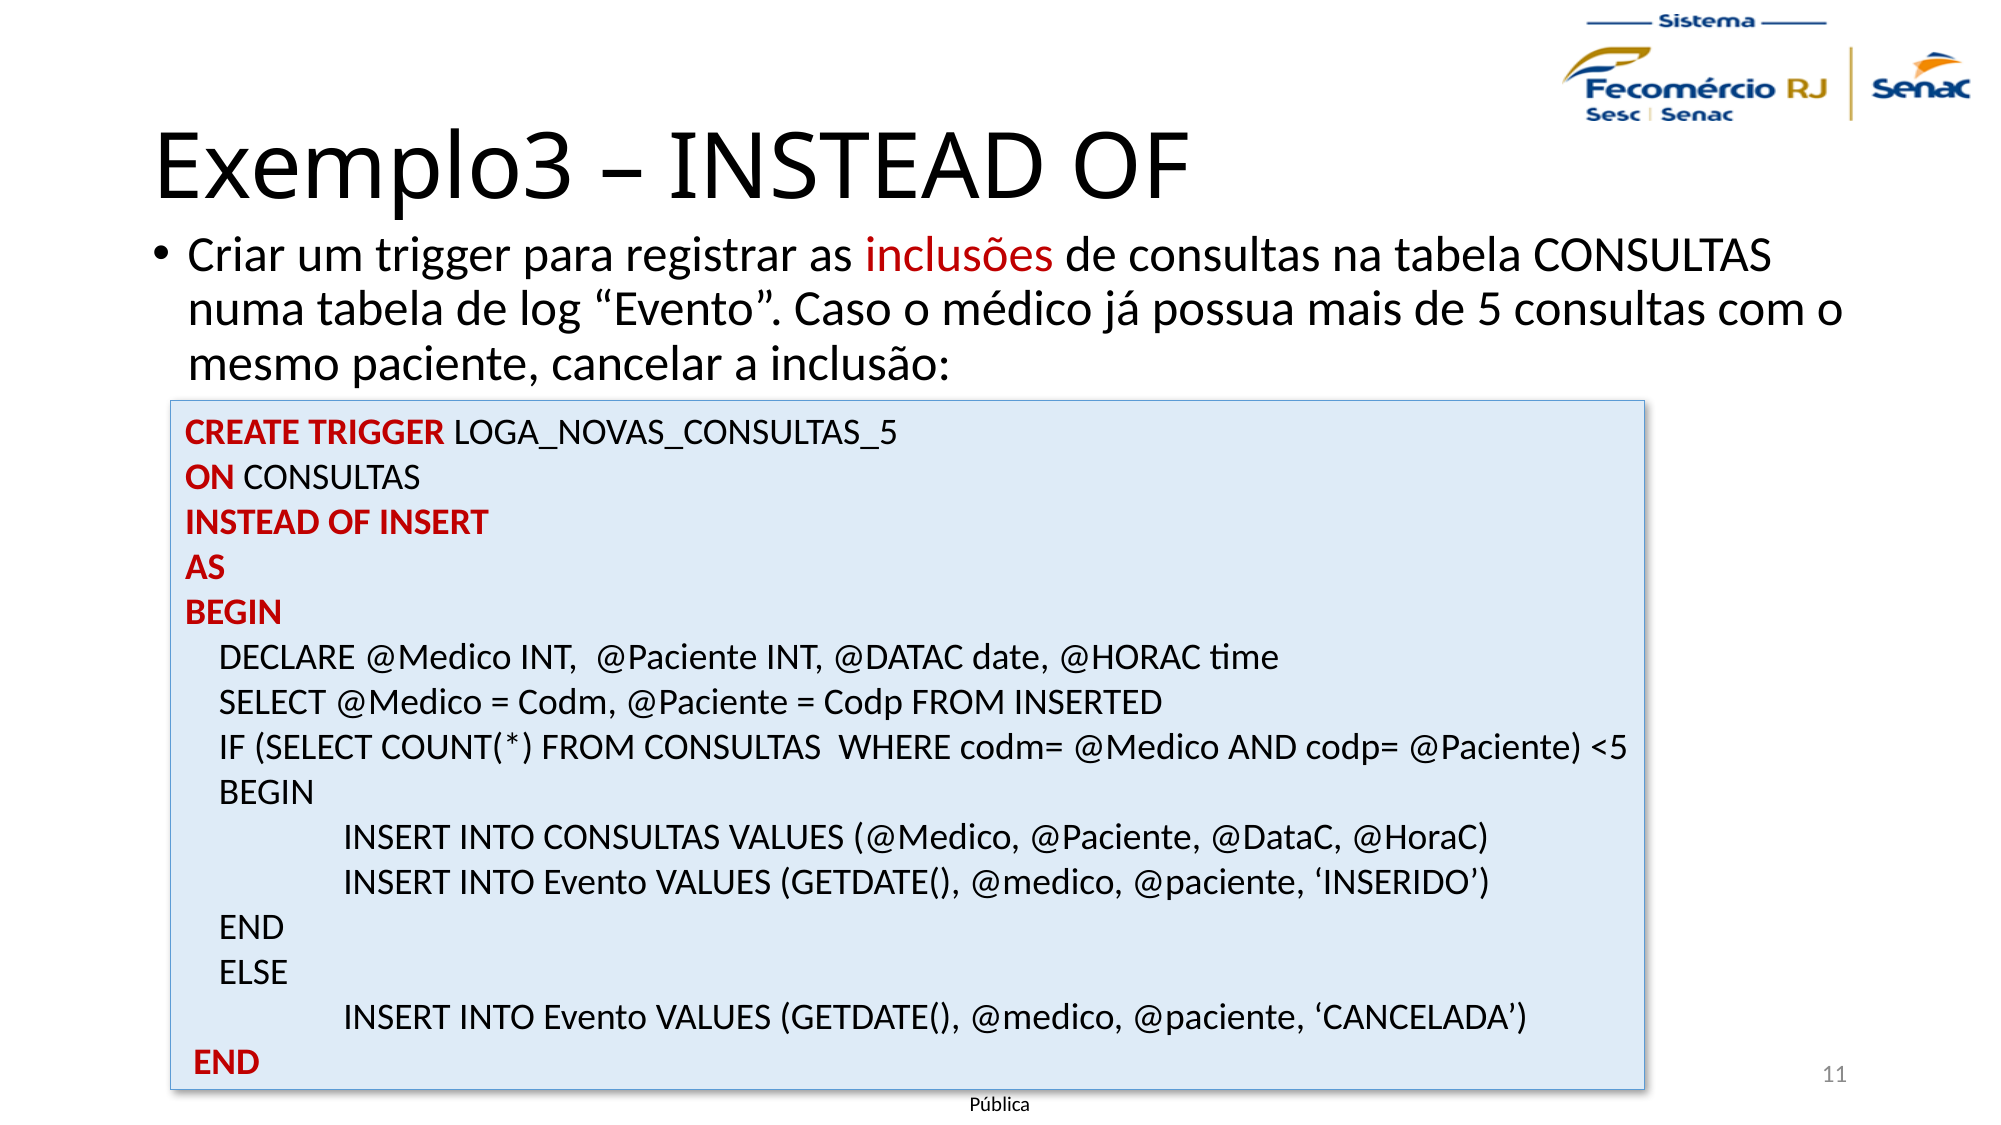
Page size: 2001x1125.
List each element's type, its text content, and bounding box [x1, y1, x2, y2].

slide_number 11 [1412, 1042, 1863, 1103]
title Exemplo3 – INSTEAD OF [137, 59, 1863, 219]
text_box CREATE TRIGGER LOGA_NOVAS_CONSULTAS_5 ON CONSULTAS INSTEAD OF INSERT AS BEGIN DECLARE @Medico INT, @Paciente INT, @DATAC date, @HORAC time SELECT @Medico = Codm, @Paciente = Codp FROM INSERTED IF (SELECT COUNT(*) FROM CONSULTAS WHERE codm= @Medico AND codp= @Paciente) <5 BEGIN INSERT INTO CONSULTAS VALUES (@Medico, @Paciente, @DataC, @HoraC) INSERT INTO Evento VALUES (GETDATE(), @medico, @paciente, ‘INSERIDO’) END ELSE INSERT INTO Evento VALUES (GETDATE(), @medico, @paciente, ‘CANCELADA’) END [170, 400, 1645, 1090]
list Criar um trigger para registrar as inclusões de consultas na tabela CONSULTAS numa tabela de log “Evento”. Caso o médico já possua mais de 5 consultas com o mesmo paciente, cancelar a inclusão: [137, 219, 1863, 401]
picture [1562, 14, 2000, 121]
